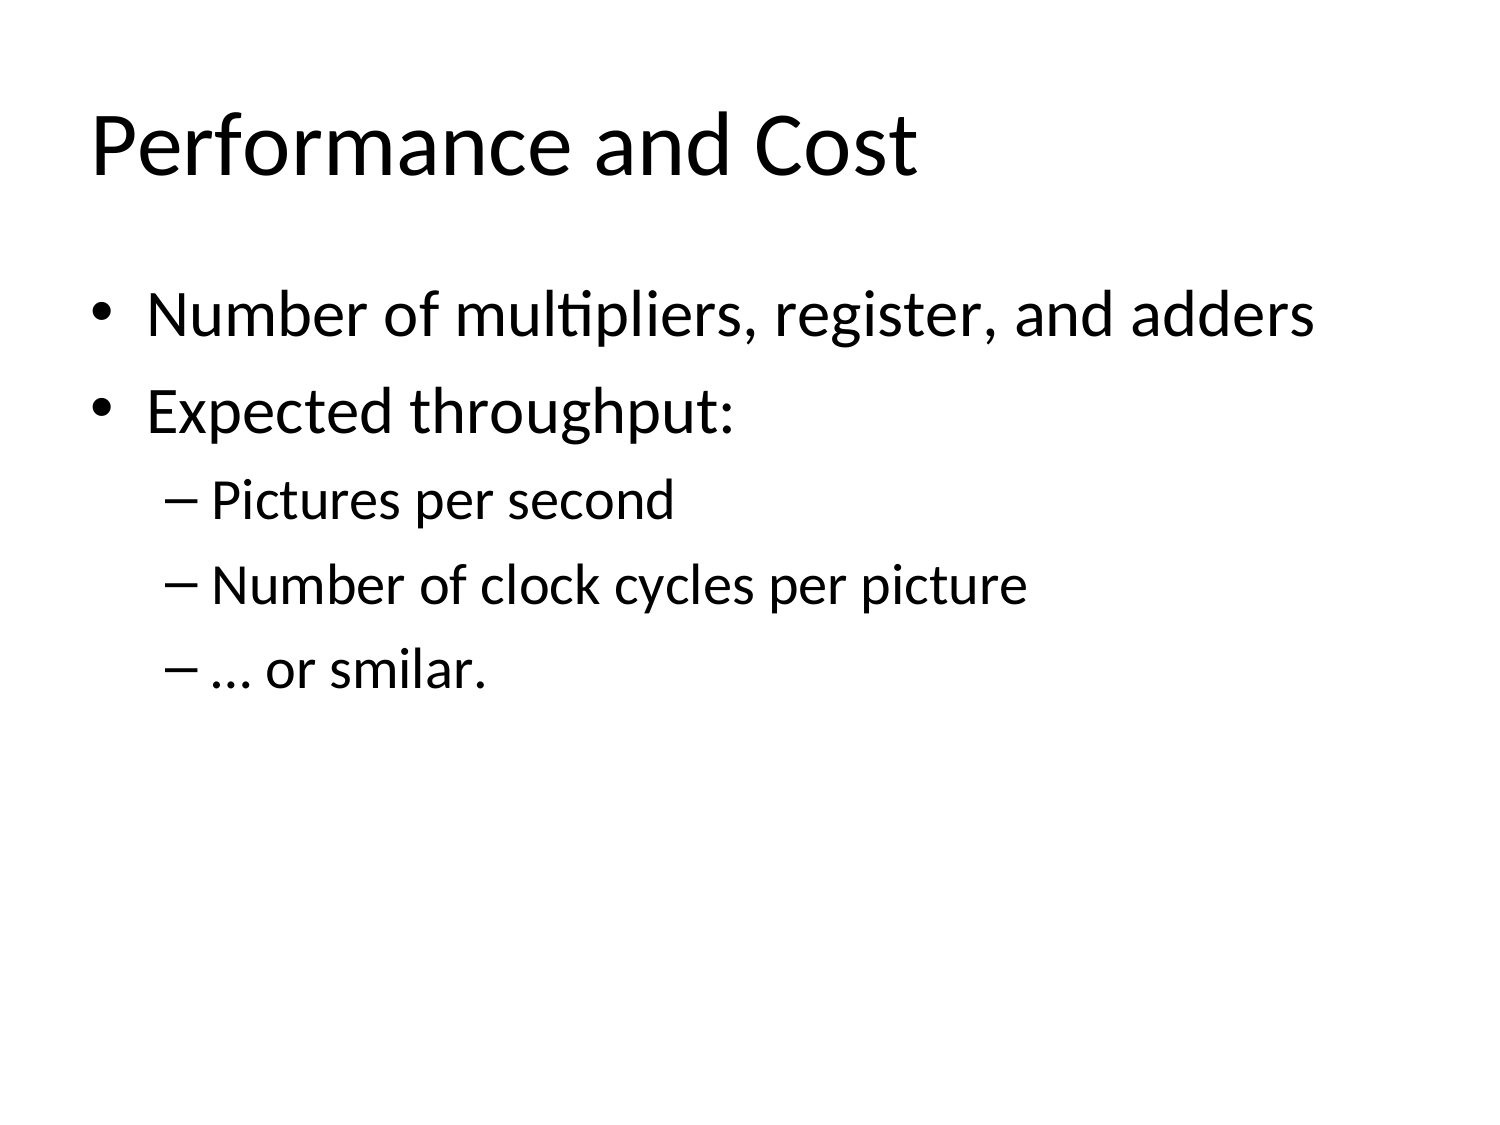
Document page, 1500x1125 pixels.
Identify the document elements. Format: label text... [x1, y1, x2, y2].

title Performance and Cost [75, 45, 1425, 233]
text_box Number of multipliers, register, and adders Expected throughput: Pictures per second Number of clock cycles per picture … or smilar. [74, 262, 1425, 1005]
